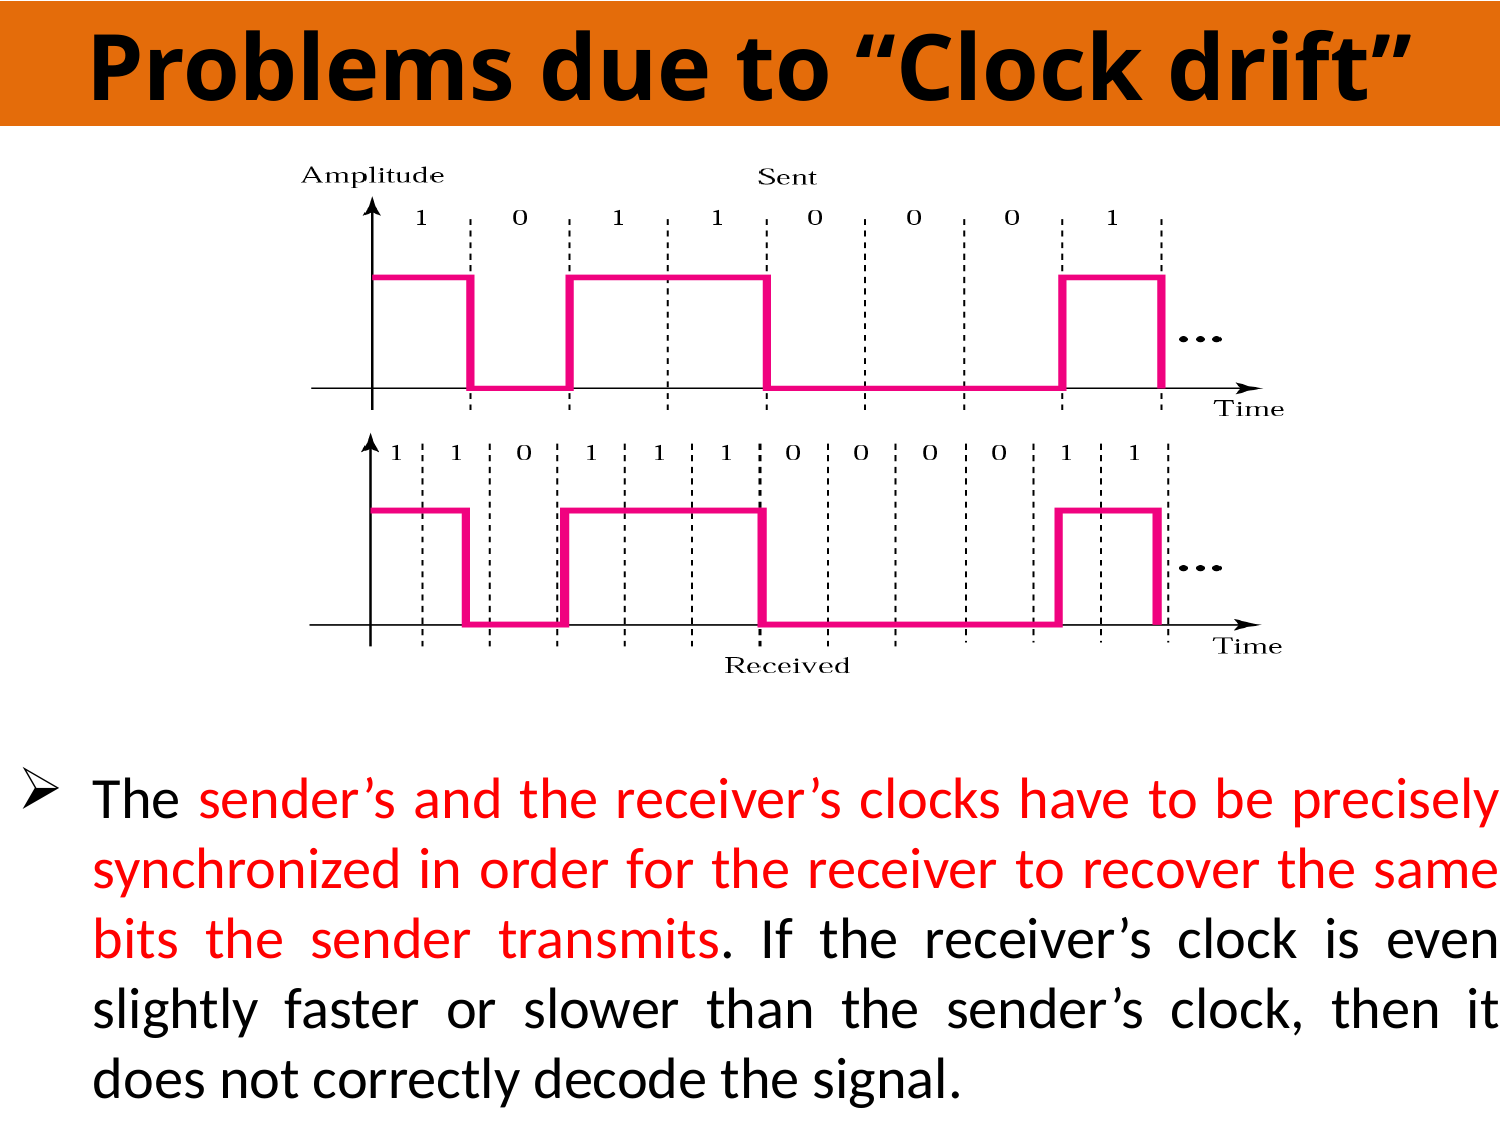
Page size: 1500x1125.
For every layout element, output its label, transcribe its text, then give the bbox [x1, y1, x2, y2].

text_box The sender’s and the receiver’s clocks have to be precisely synchronized in order for the receiver to recover the same bits the sender transmits. If the receiver’s clock is even slightly faster or slower than the sender’s clock, then it does not correctly decode the signal. [3, 753, 1500, 1118]
text_box Problems due to “Clock drift” [0, 1, 1500, 126]
picture [299, 162, 1287, 679]
